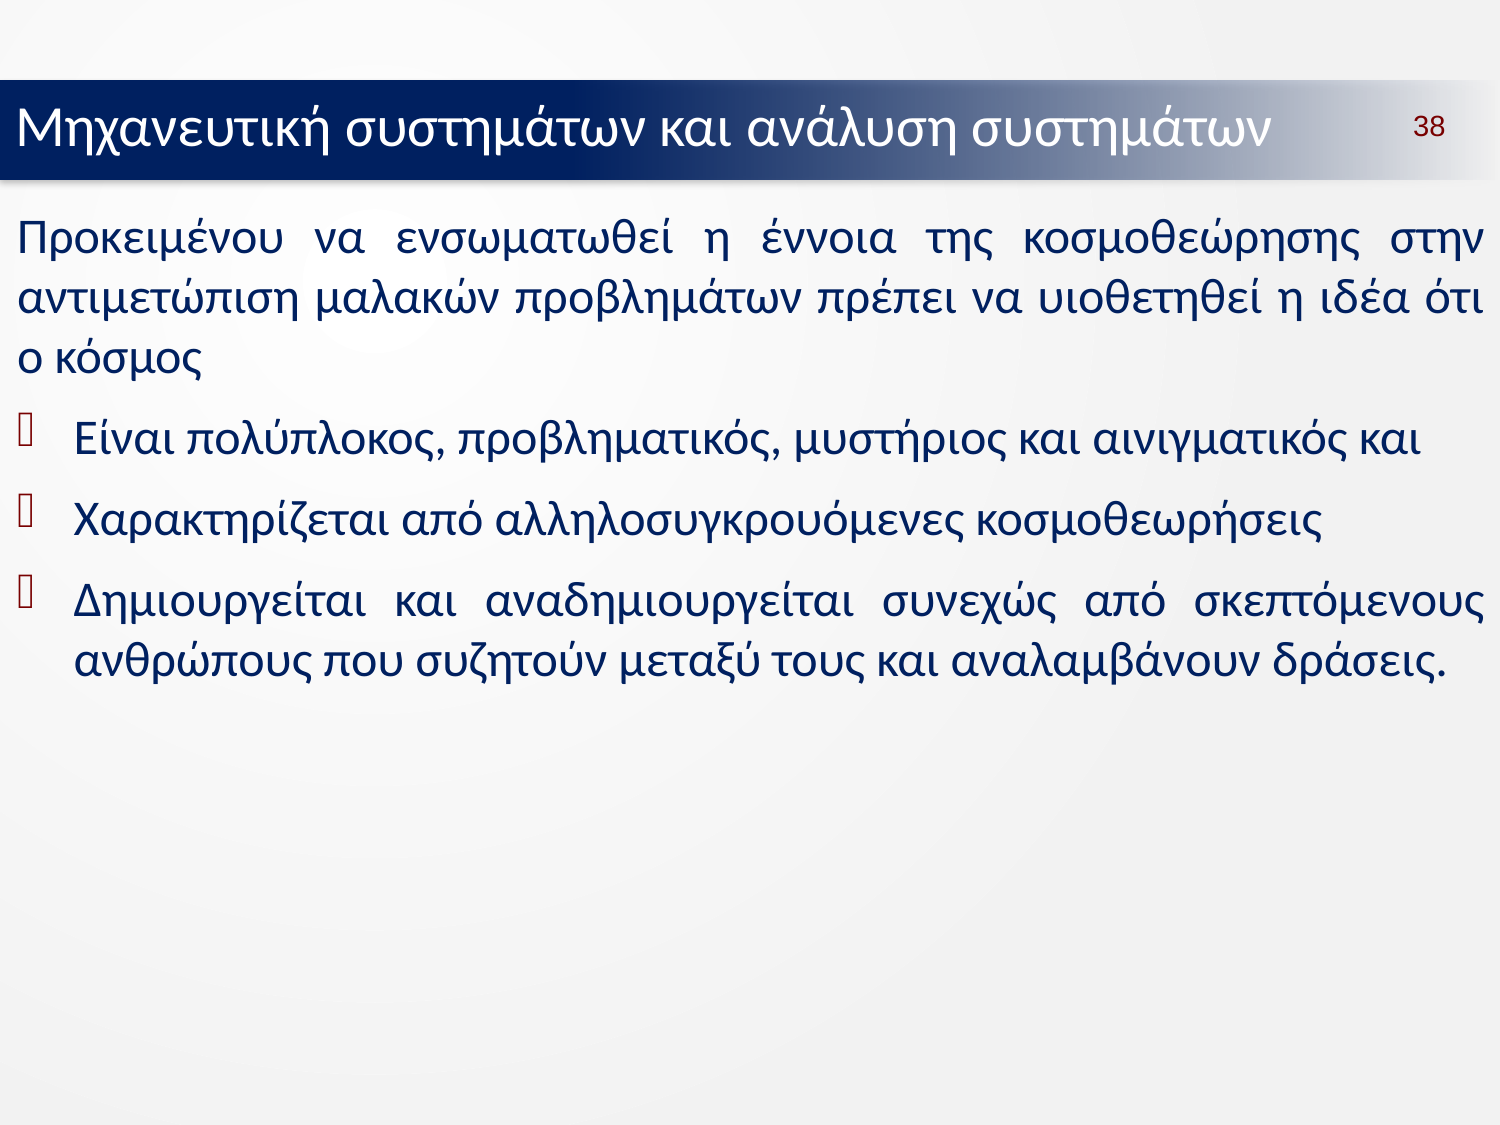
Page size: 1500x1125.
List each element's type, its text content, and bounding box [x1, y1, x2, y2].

slide_number 38 [1388, 100, 1471, 163]
text_box Προκειμένου να ενσωματωθεί η έννοια της κοσμοθεώρησης στην αντιμετώπιση μαλακών προβλημάτων πρέπει να υιοθετηθεί η ιδέα ότι ο κόσμος Είναι πολύπλοκος, προβληματικός, μυστήριος και αινιγματικός και Χαρακτηρίζεται από αλληλοσυγκρουόμενες κοσμοθεωρήσεις Δημιουργείται και αναδημιουργείται συνεχώς από σκεπτόμενους ανθρώπους που συζητούν μεταξύ τους και αναλαμβάνουν δράσεις. [2, 196, 1500, 694]
list Μηχανευτική συστημάτων και ανάλυση συστημάτων [0, 80, 1318, 180]
